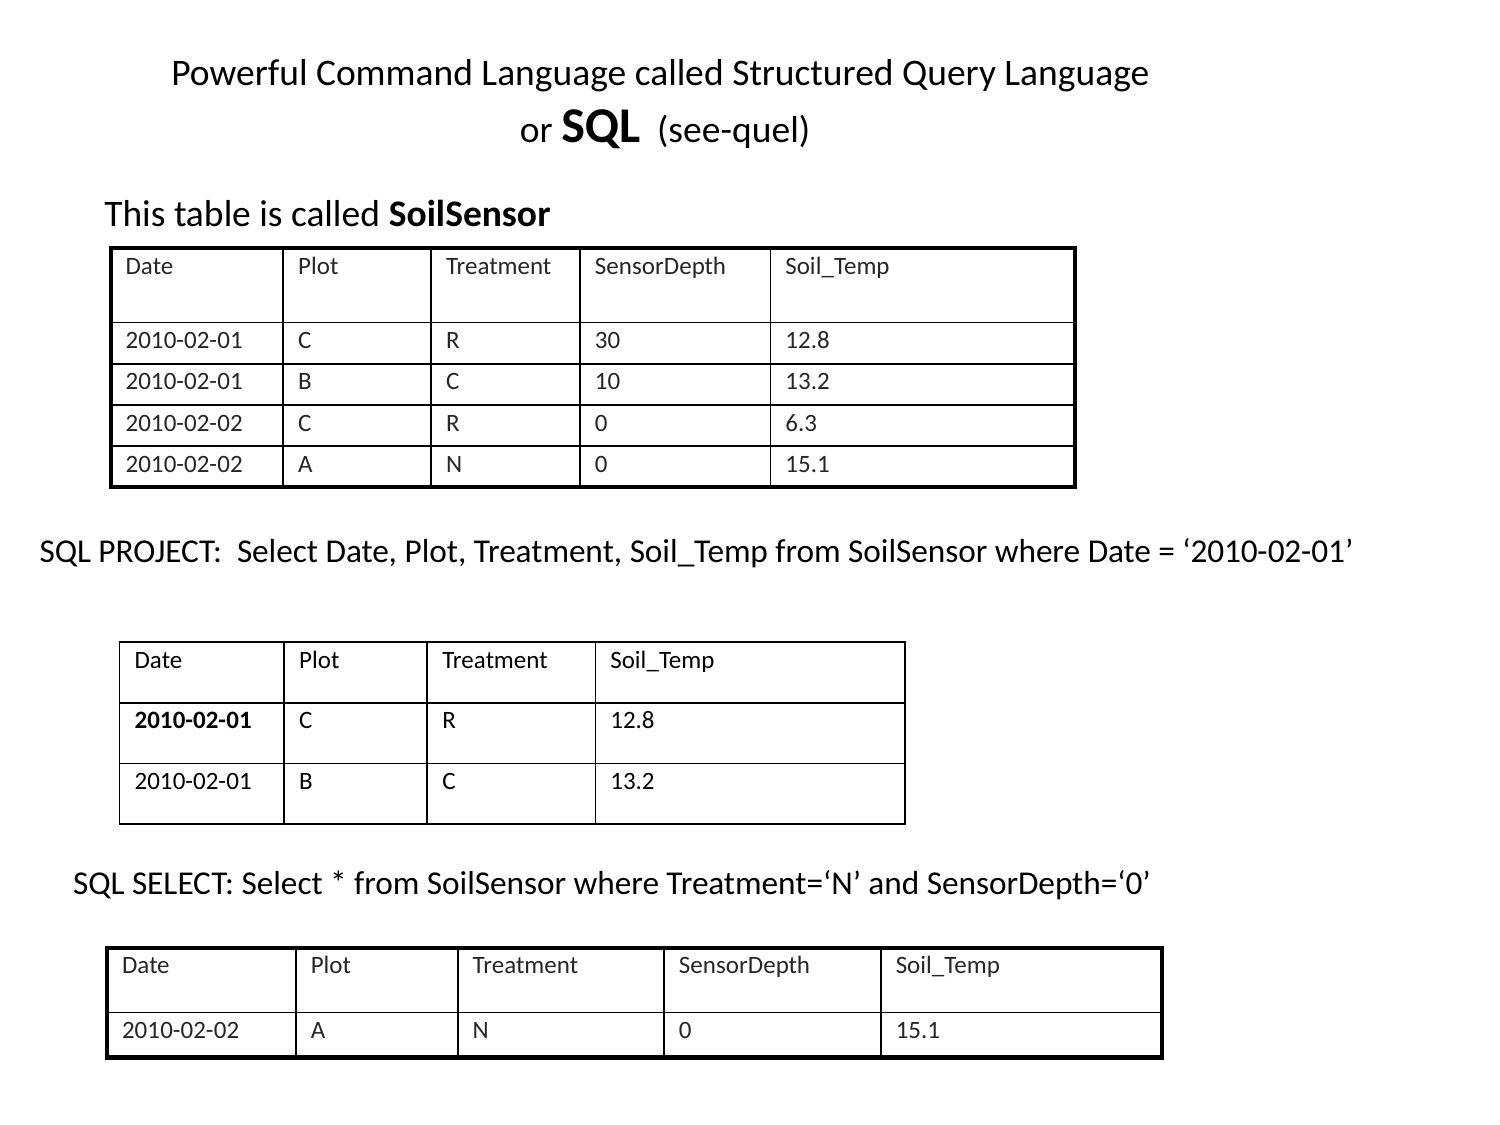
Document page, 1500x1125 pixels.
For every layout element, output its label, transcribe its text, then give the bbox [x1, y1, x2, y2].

table_cell 2010-02-02 [113, 406, 282, 445]
table_cell 30 [581, 323, 770, 363]
table_cell B [285, 764, 426, 823]
table_cell 12.8 [596, 704, 904, 763]
table_cell 2010-02-01 [120, 704, 283, 763]
table_header Date [113, 250, 282, 322]
table_cell R [428, 704, 595, 763]
table_cell 2010-02-01 [113, 365, 282, 404]
table_header Treatment [428, 643, 595, 702]
table_cell 15.1 [882, 1013, 1160, 1055]
table_cell A [297, 1013, 457, 1055]
table_cell 2010-02-01 [113, 323, 282, 363]
table_header Plot [285, 643, 426, 702]
table_cell 2010-02-02 [113, 447, 282, 485]
table_cell R [432, 406, 579, 445]
table_header Plot [297, 950, 457, 1012]
table_header Date [120, 643, 283, 702]
table_cell 0 [581, 406, 770, 445]
table_cell 15.1 [771, 447, 1073, 485]
table_cell 0 [665, 1013, 880, 1055]
table_cell 2010-02-02 [109, 1013, 295, 1055]
text_box SQL SELECT: Select * from SoilSensor where Treatment=‘N’ and SensorDepth=‘0’ [58, 853, 1220, 909]
table_cell B [284, 365, 430, 404]
table_cell C [285, 704, 426, 763]
table_header Date [109, 950, 295, 1012]
table_cell A [284, 447, 430, 485]
table_cell N [459, 1013, 663, 1055]
table_cell N [432, 447, 579, 485]
text_box This table is called SoilSensor [89, 181, 981, 242]
table_header Soil_Temp [771, 250, 1073, 322]
table_cell 10 [581, 365, 770, 404]
table_cell C [284, 323, 430, 363]
table_cell 13.2 [771, 365, 1073, 404]
text_box [104, 812, 982, 853]
table_cell 12.8 [771, 323, 1073, 363]
table_header Treatment [432, 250, 579, 322]
table_cell C [432, 365, 579, 404]
text_box Powerful Command Language called Structured Query Language or SQL (see-quel) [79, 40, 1243, 161]
table_cell 2010-02-01 [120, 764, 283, 823]
table_cell 13.2 [596, 764, 904, 823]
table_cell 0 [581, 447, 770, 485]
table_header Soil_Temp [882, 950, 1160, 1012]
table_cell R [432, 323, 579, 363]
table_header Plot [284, 250, 430, 322]
table_header SensorDepth [581, 250, 770, 322]
table_cell C [284, 406, 430, 445]
table_cell C [428, 764, 595, 823]
table_header Soil_Temp [596, 643, 904, 702]
table_cell 6.3 [771, 406, 1073, 445]
text_box SQL PROJECT: Select Date, Plot, Treatment, Soil_Temp from SoilSensor where Date = ‘2010-02-01’ [24, 522, 1438, 577]
table_header SensorDepth [665, 950, 880, 1012]
table_header Treatment [459, 950, 663, 1012]
